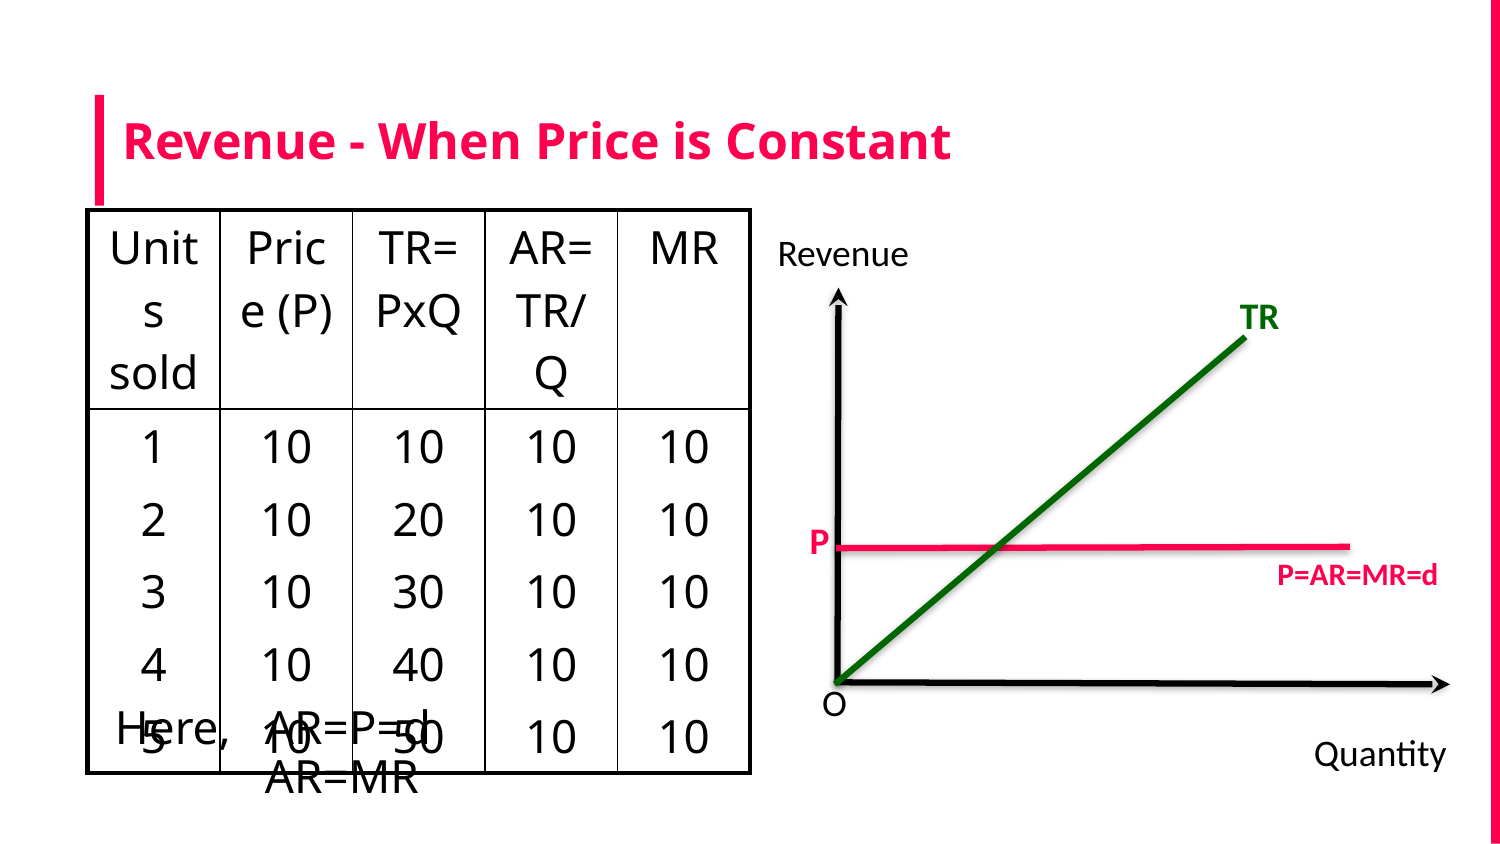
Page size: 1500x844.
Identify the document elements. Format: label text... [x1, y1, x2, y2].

text_box O [807, 671, 863, 732]
text_box P [794, 509, 829, 570]
text_box Here, AR=P=d AR=MR [99, 697, 463, 812]
table_cell 1 2 3 4 5 [90, 410, 219, 771]
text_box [834, 336, 1246, 685]
table_header MR [618, 212, 748, 408]
table_header TR=PxQ [353, 212, 484, 408]
title Revenue - When Price is Constant [107, 69, 1469, 210]
table_header Price (P) [221, 212, 352, 408]
table_cell 10 10 10 10 10 [618, 410, 748, 771]
text_box TR [1224, 284, 1350, 345]
table_cell 10 10 10 10 10 [221, 410, 352, 697]
text_box P=AR=MR=d [1262, 546, 1485, 600]
table_cell 10 10 10 10 10 [486, 410, 617, 771]
table_header AR=TR/Q [486, 212, 617, 408]
table_cell 10 20 30 40 50 [353, 410, 484, 771]
table_header Units sold [90, 212, 219, 408]
text_box Quantity [1299, 721, 1464, 782]
text_box Revenue [762, 221, 926, 282]
